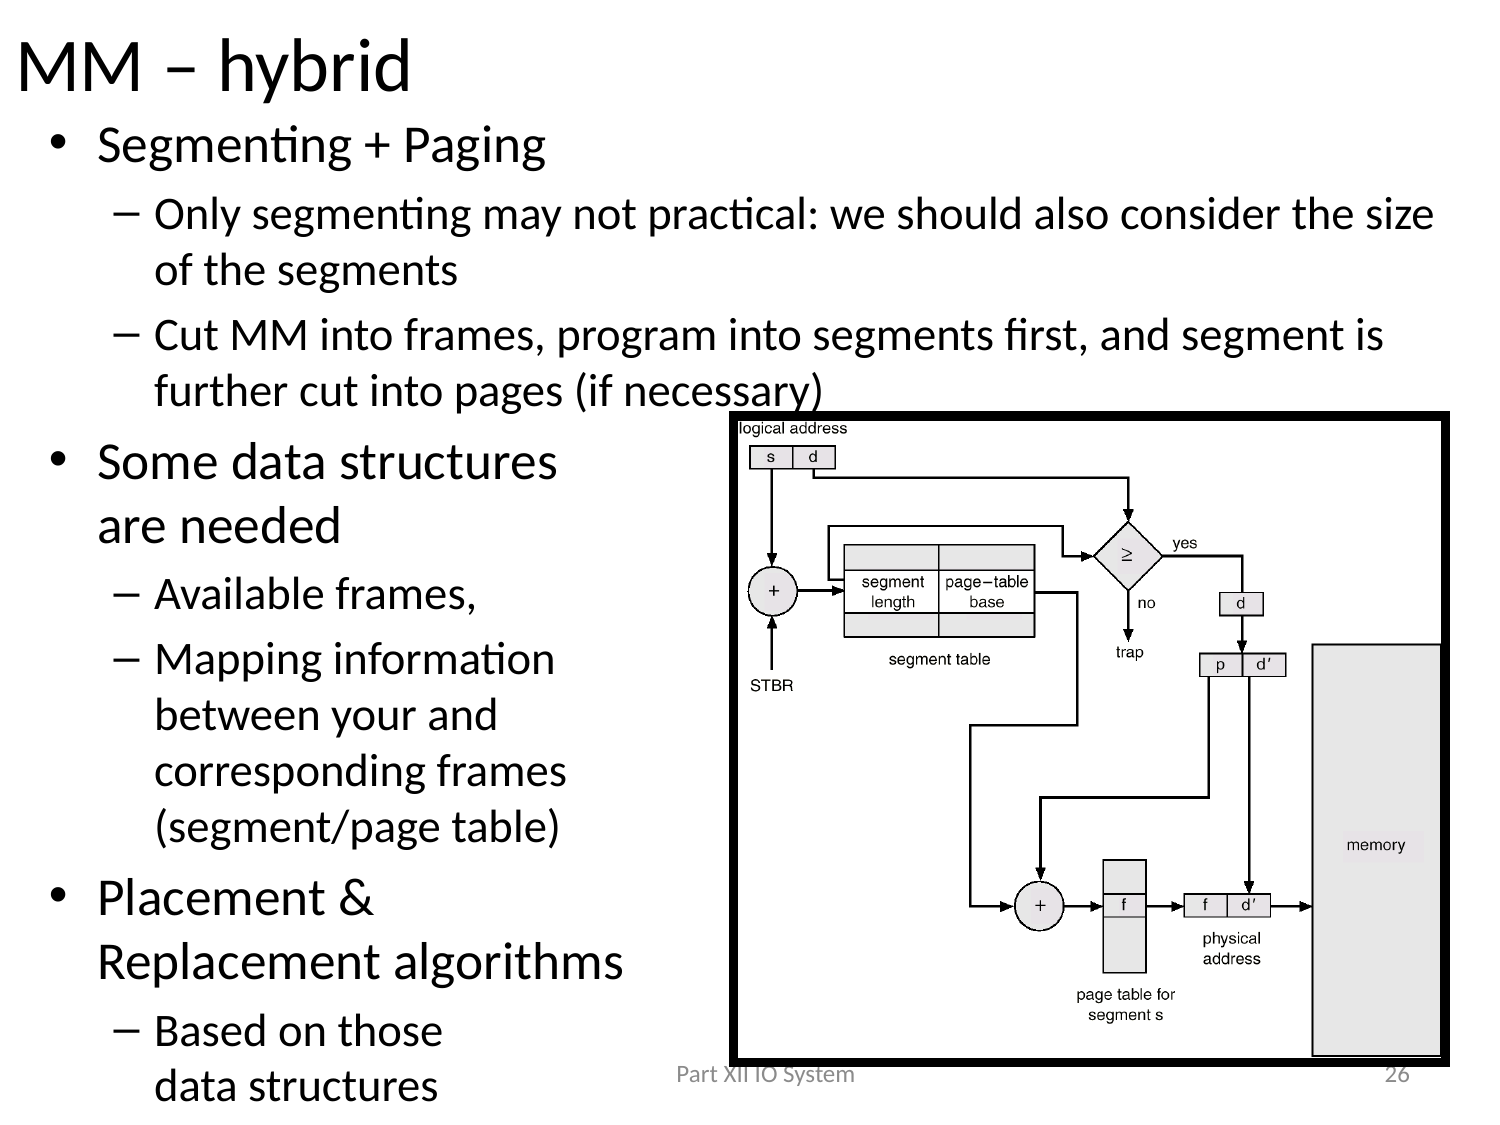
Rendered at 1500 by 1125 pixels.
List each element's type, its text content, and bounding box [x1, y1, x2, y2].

list Segmenting + Paging Only segmenting may not practical: we should also consider the size of the segments Cut MM into frames, program into segments first, and segment is further cut into pages (if necessary) Some data structures are needed Available frames, Mapping information between your and corresponding frames (segment/page table) Placement & Replacement algorithms Based on those data structures [33, 101, 1459, 1125]
picture [737, 420, 1442, 1059]
title MM – hybrid [0, 7, 1350, 115]
